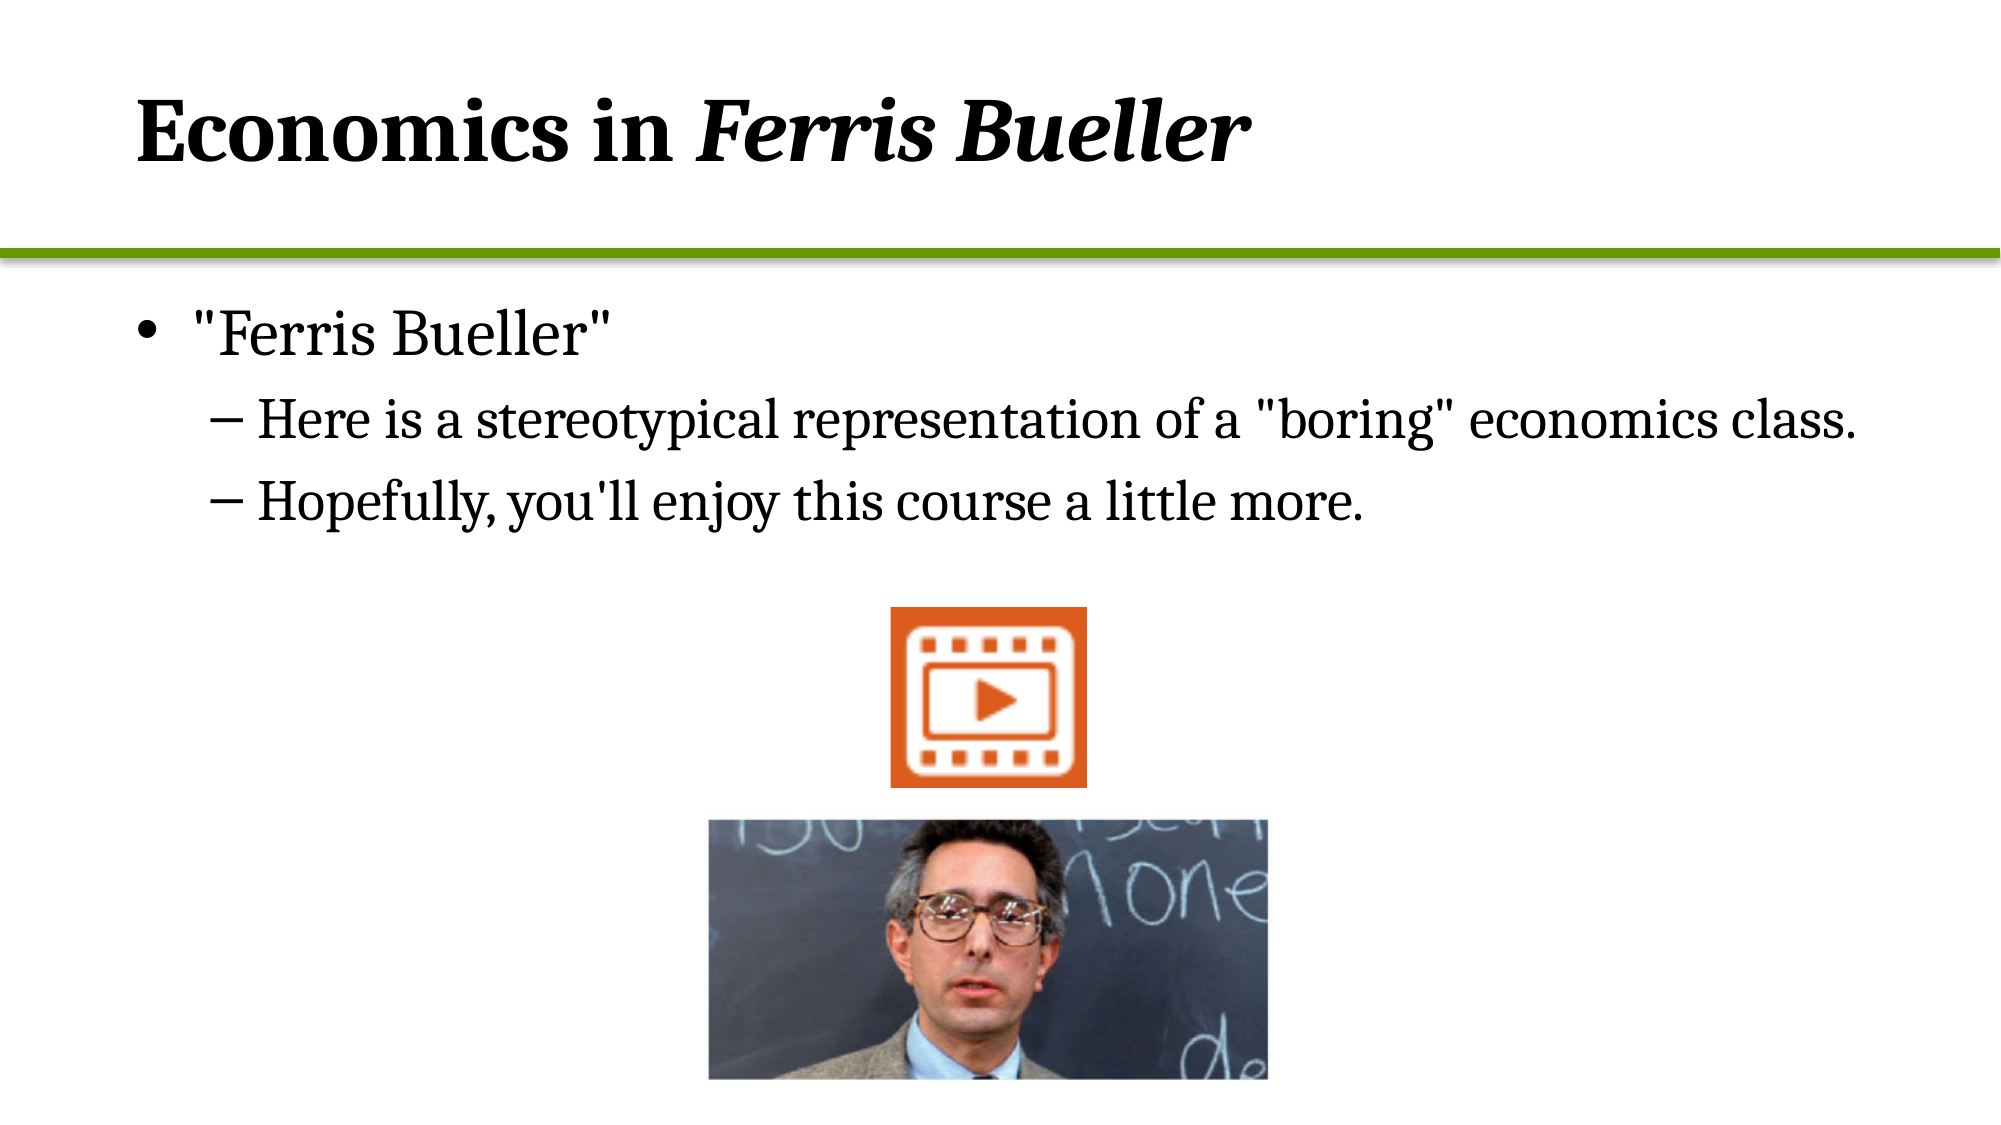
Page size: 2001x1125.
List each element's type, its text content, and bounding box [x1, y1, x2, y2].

list "Ferris Bueller" Here is a stereotypical representation of a "boring" economics class. Hopefully, you'll enjoy this course a little more. [120, 280, 2000, 577]
title Economics in Ferris Bueller [120, 0, 1471, 251]
picture [677, 606, 1301, 1112]
